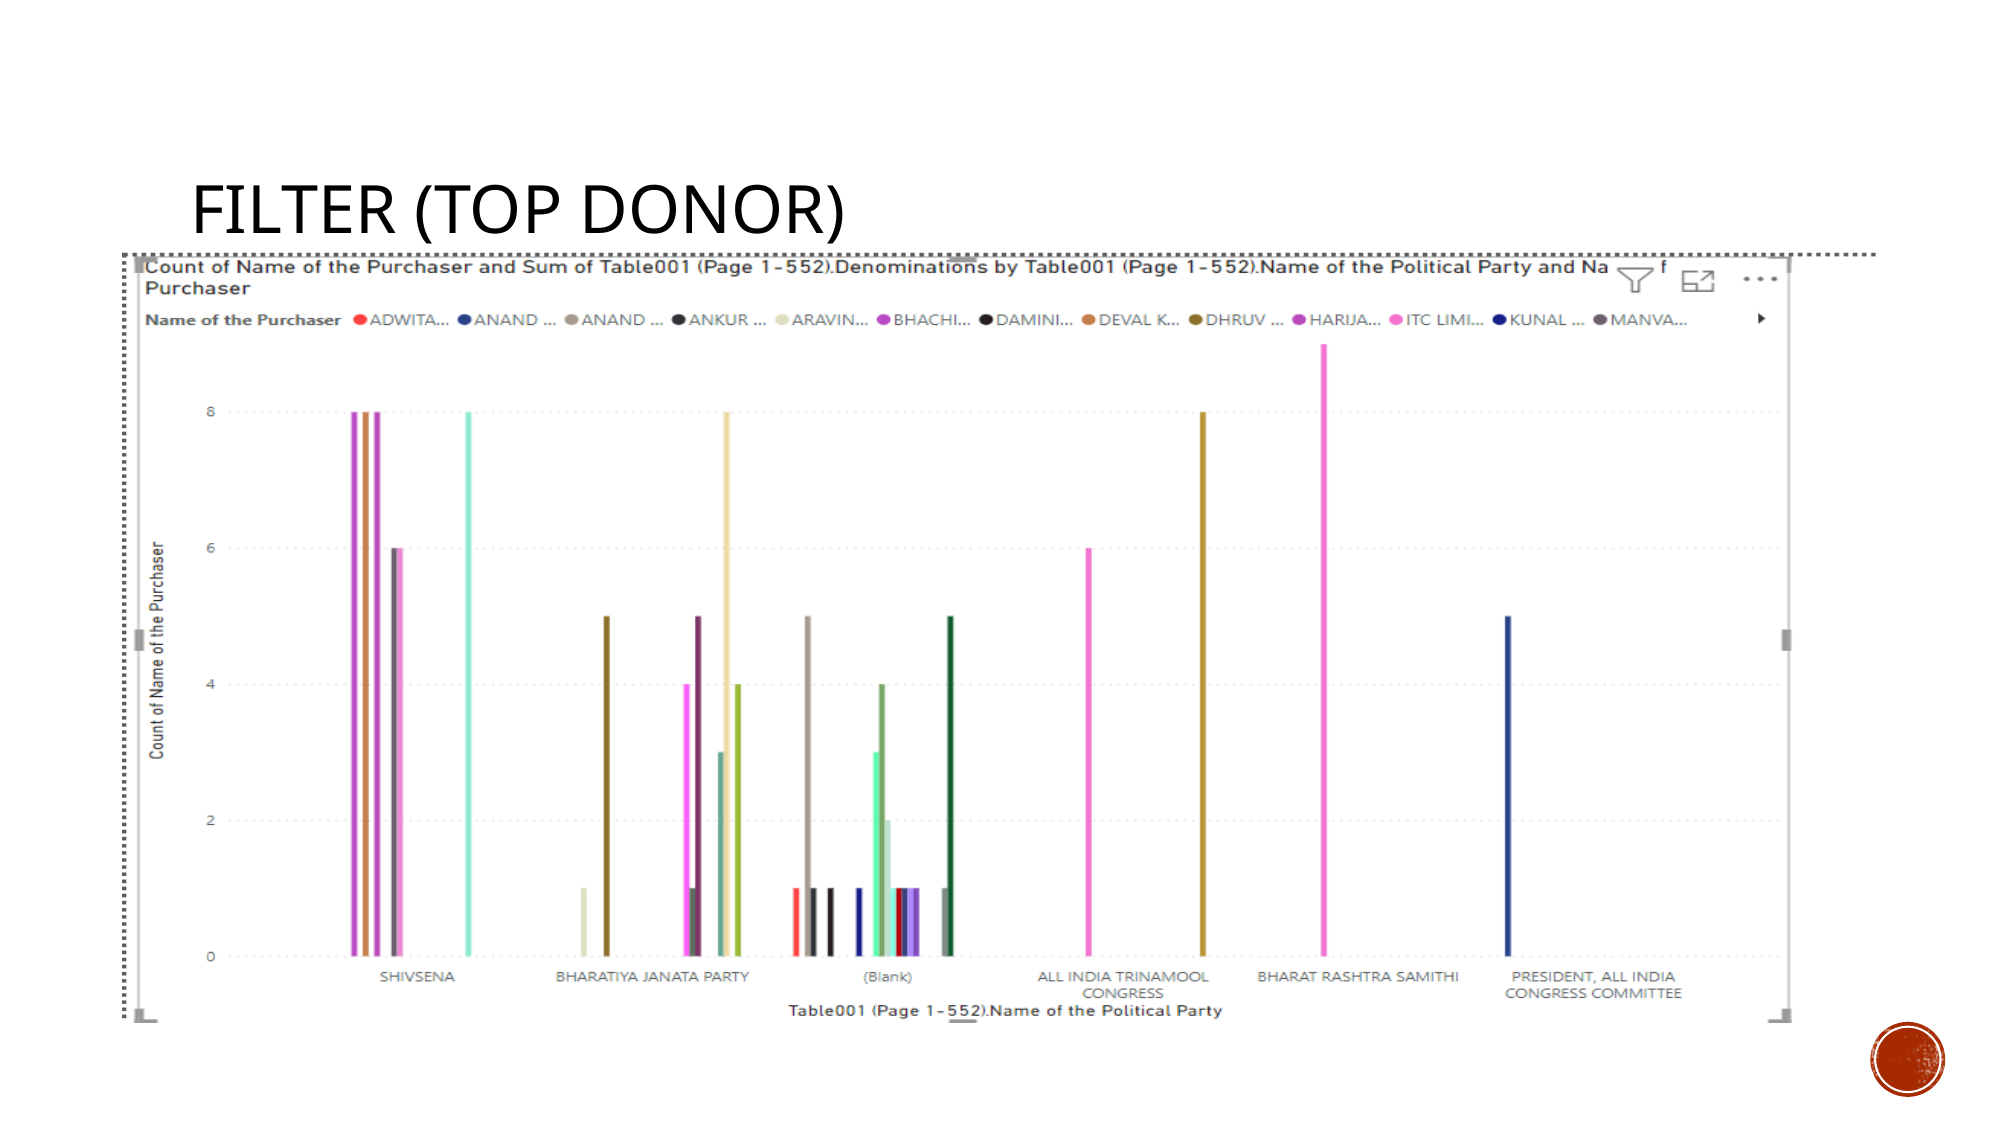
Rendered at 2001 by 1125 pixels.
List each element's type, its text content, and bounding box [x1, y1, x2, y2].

title Filter (top donor) [175, 79, 1826, 246]
picture [122, 247, 1878, 1021]
